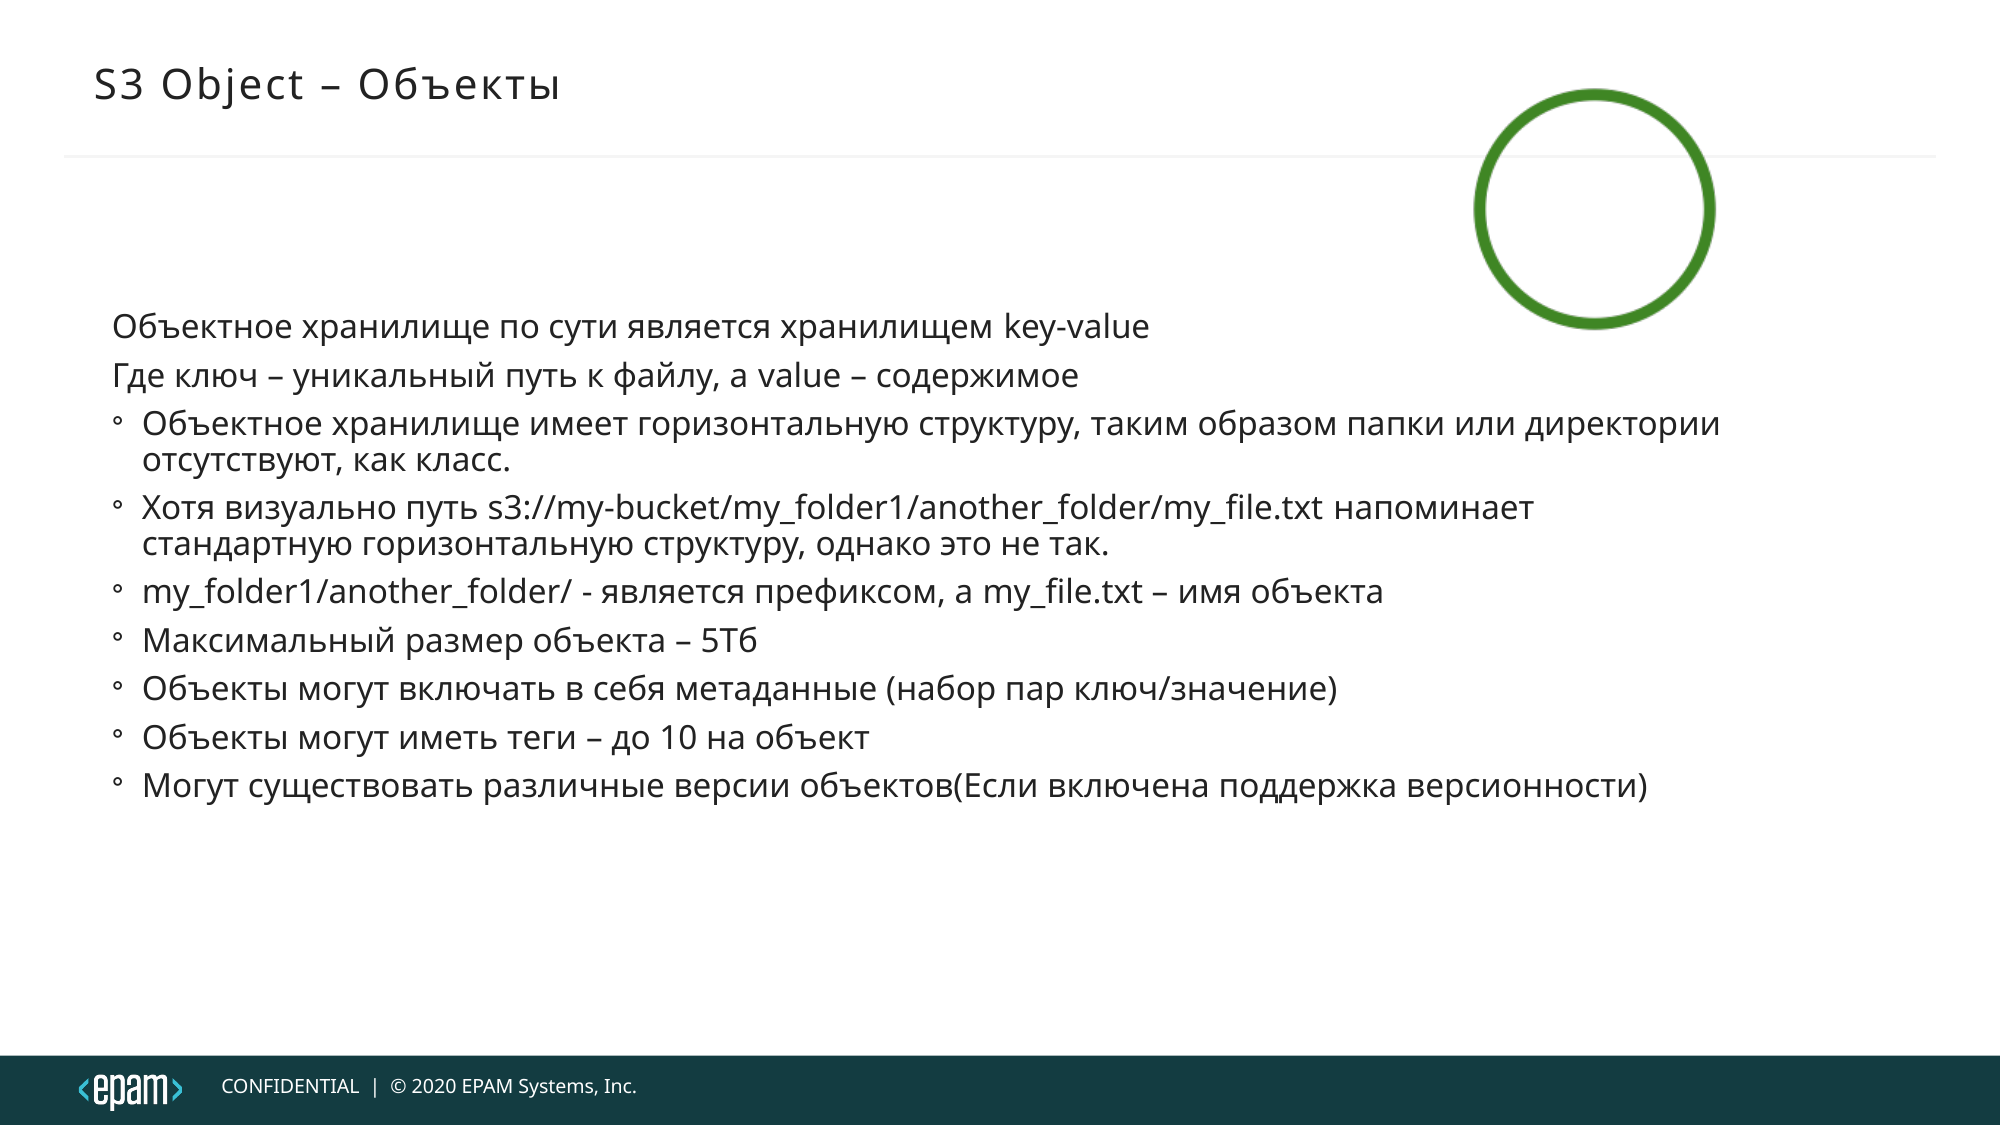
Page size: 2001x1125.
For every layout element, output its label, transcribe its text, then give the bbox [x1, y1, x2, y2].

title S3 Object – Объекты [78, 50, 1922, 116]
text_box Объектное хранилище по сути является хранилищем key-value Где ключ – уникальный путь к файлу, а value – содержимое Объектное хранилище имеет горизонтальную структуру, таким образом папки или директории отсутствуют, как класс. Хотя визуально путь s3://my-bucket/my_folder1/another_folder/my_file.txt напоминает стандартную горизонтальную структуру, однако это не так. my_folder1/another_folder/ - является префиксом, а my_file.txt – имя объекта Максимальный размер объекта – 5Тб Объекты могут включать в себя метаданные (набор пар ключ/значение) Объекты могут иметь теги – до 10 на объект Могут существовать различные версии объектов(Если включена поддержка версионности) [78, 302, 1729, 963]
picture [1449, 64, 1741, 355]
